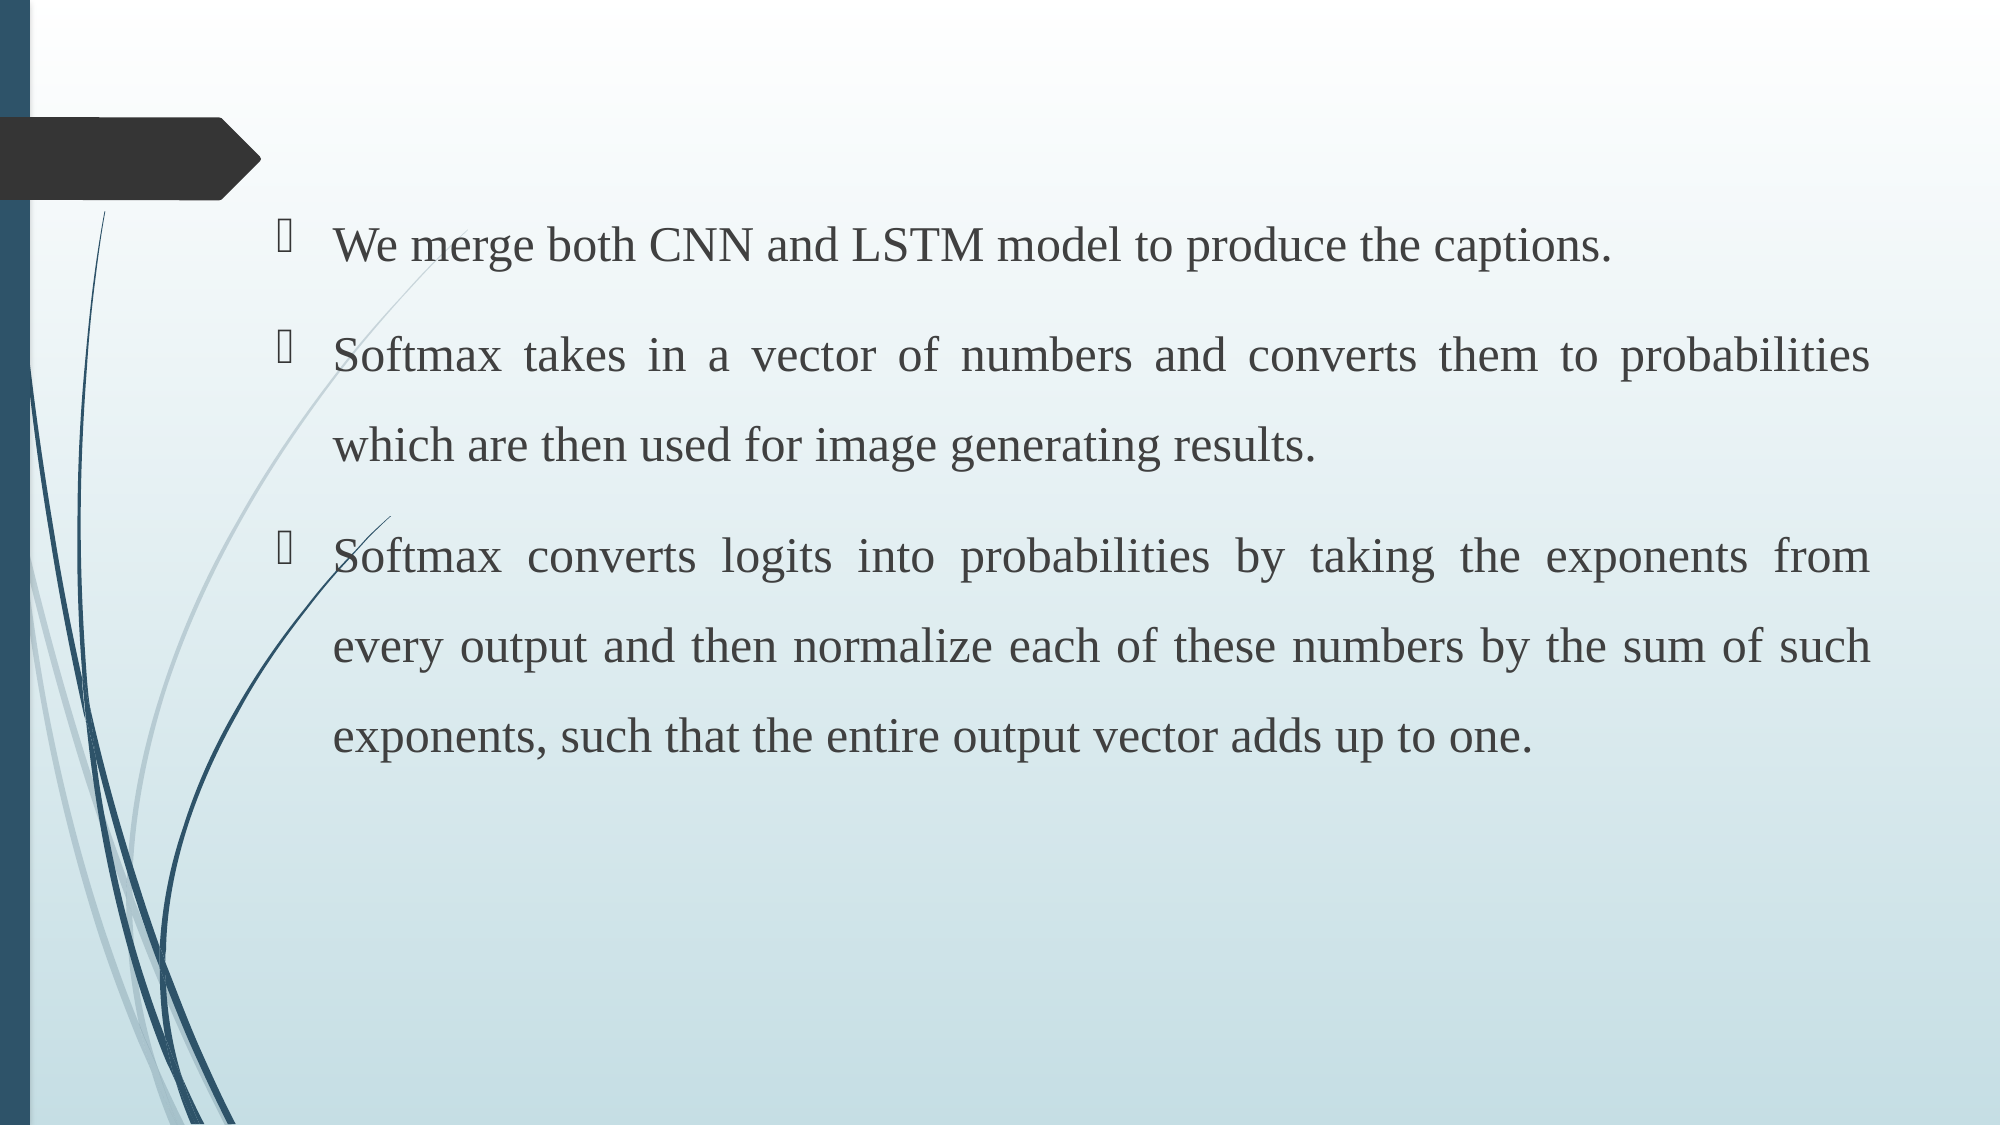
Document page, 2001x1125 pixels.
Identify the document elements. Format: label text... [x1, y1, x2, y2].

list We merge both CNN and LSTM model to produce the captions. Softmax takes in a vector of numbers and converts them to probabilities which are then used for image generating results. Softmax converts logits into probabilities by taking the exponents from every output and then normalize each of these numbers by the sum of such exponents, such that the entire output vector adds up to one. [261, 173, 1888, 970]
